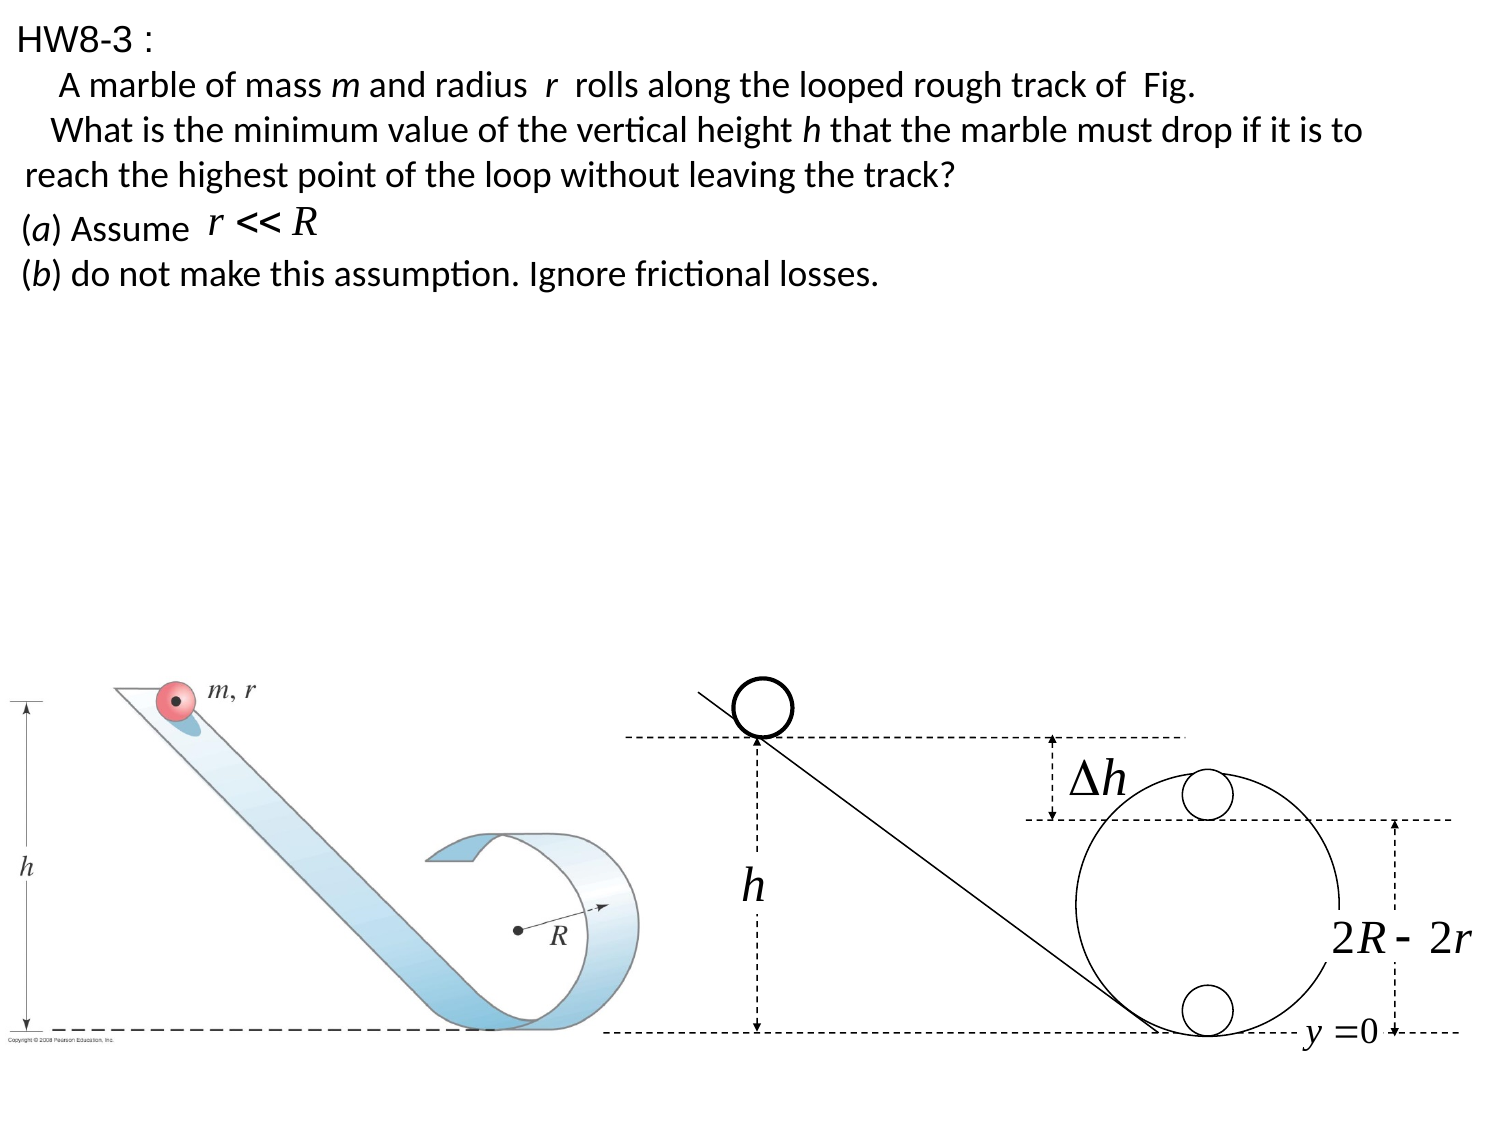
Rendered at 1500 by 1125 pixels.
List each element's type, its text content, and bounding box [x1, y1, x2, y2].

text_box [603, 678, 1483, 1059]
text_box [5, 196, 1282, 348]
picture [5, 676, 644, 1047]
text_box HW8-3 : A marble of mass m and radius r rolls along the looped rough track of Fig. What is the minimum value of the vertical height h that the marble must drop if it is to reach the highest point of the loop without leaving the track? [1, 7, 1483, 247]
